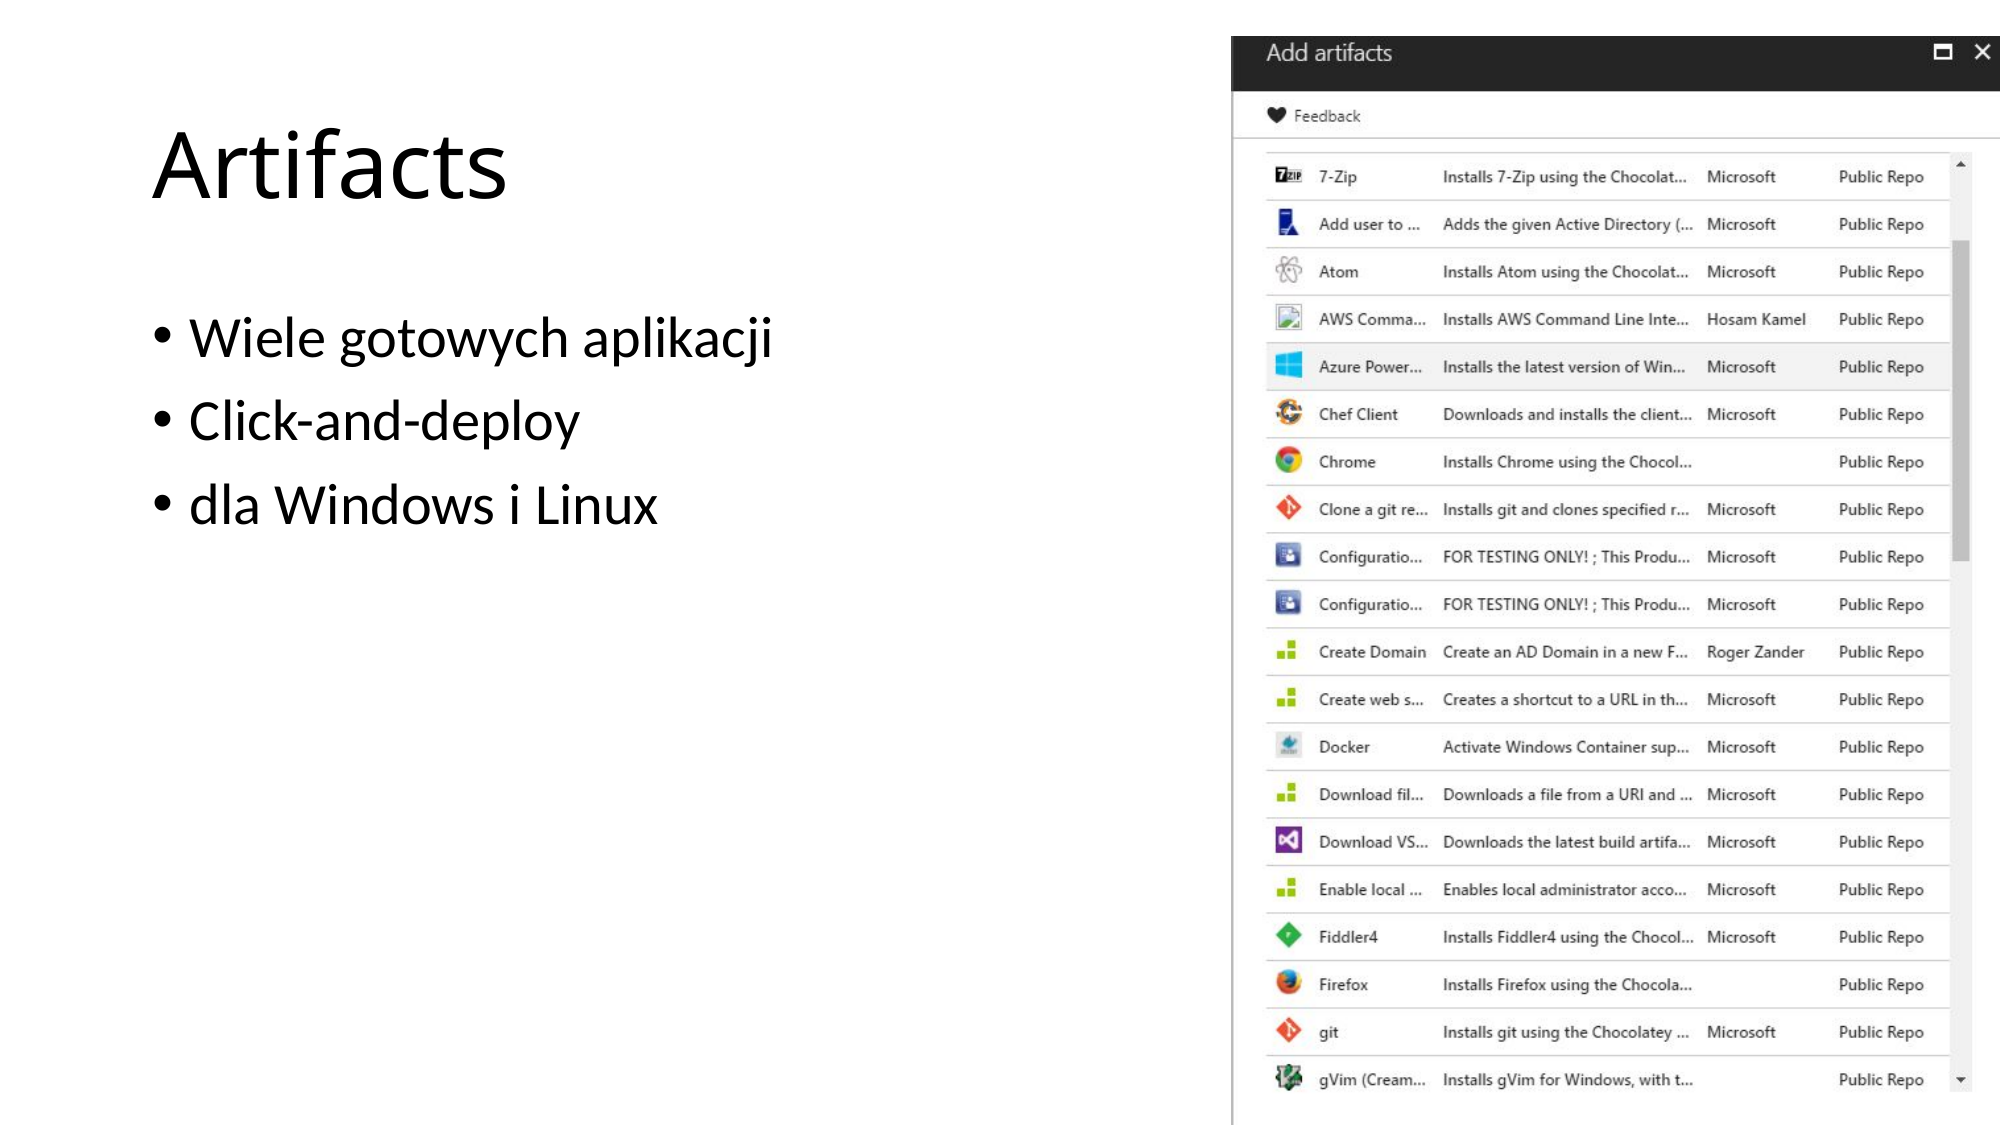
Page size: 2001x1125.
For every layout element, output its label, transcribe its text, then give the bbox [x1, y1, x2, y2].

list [1231, 36, 2000, 1125]
title Artifacts [137, 59, 1231, 278]
text_box Wiele gotowych aplikacji Click-and-deploy dla Windows i Linux [137, 299, 1231, 1014]
